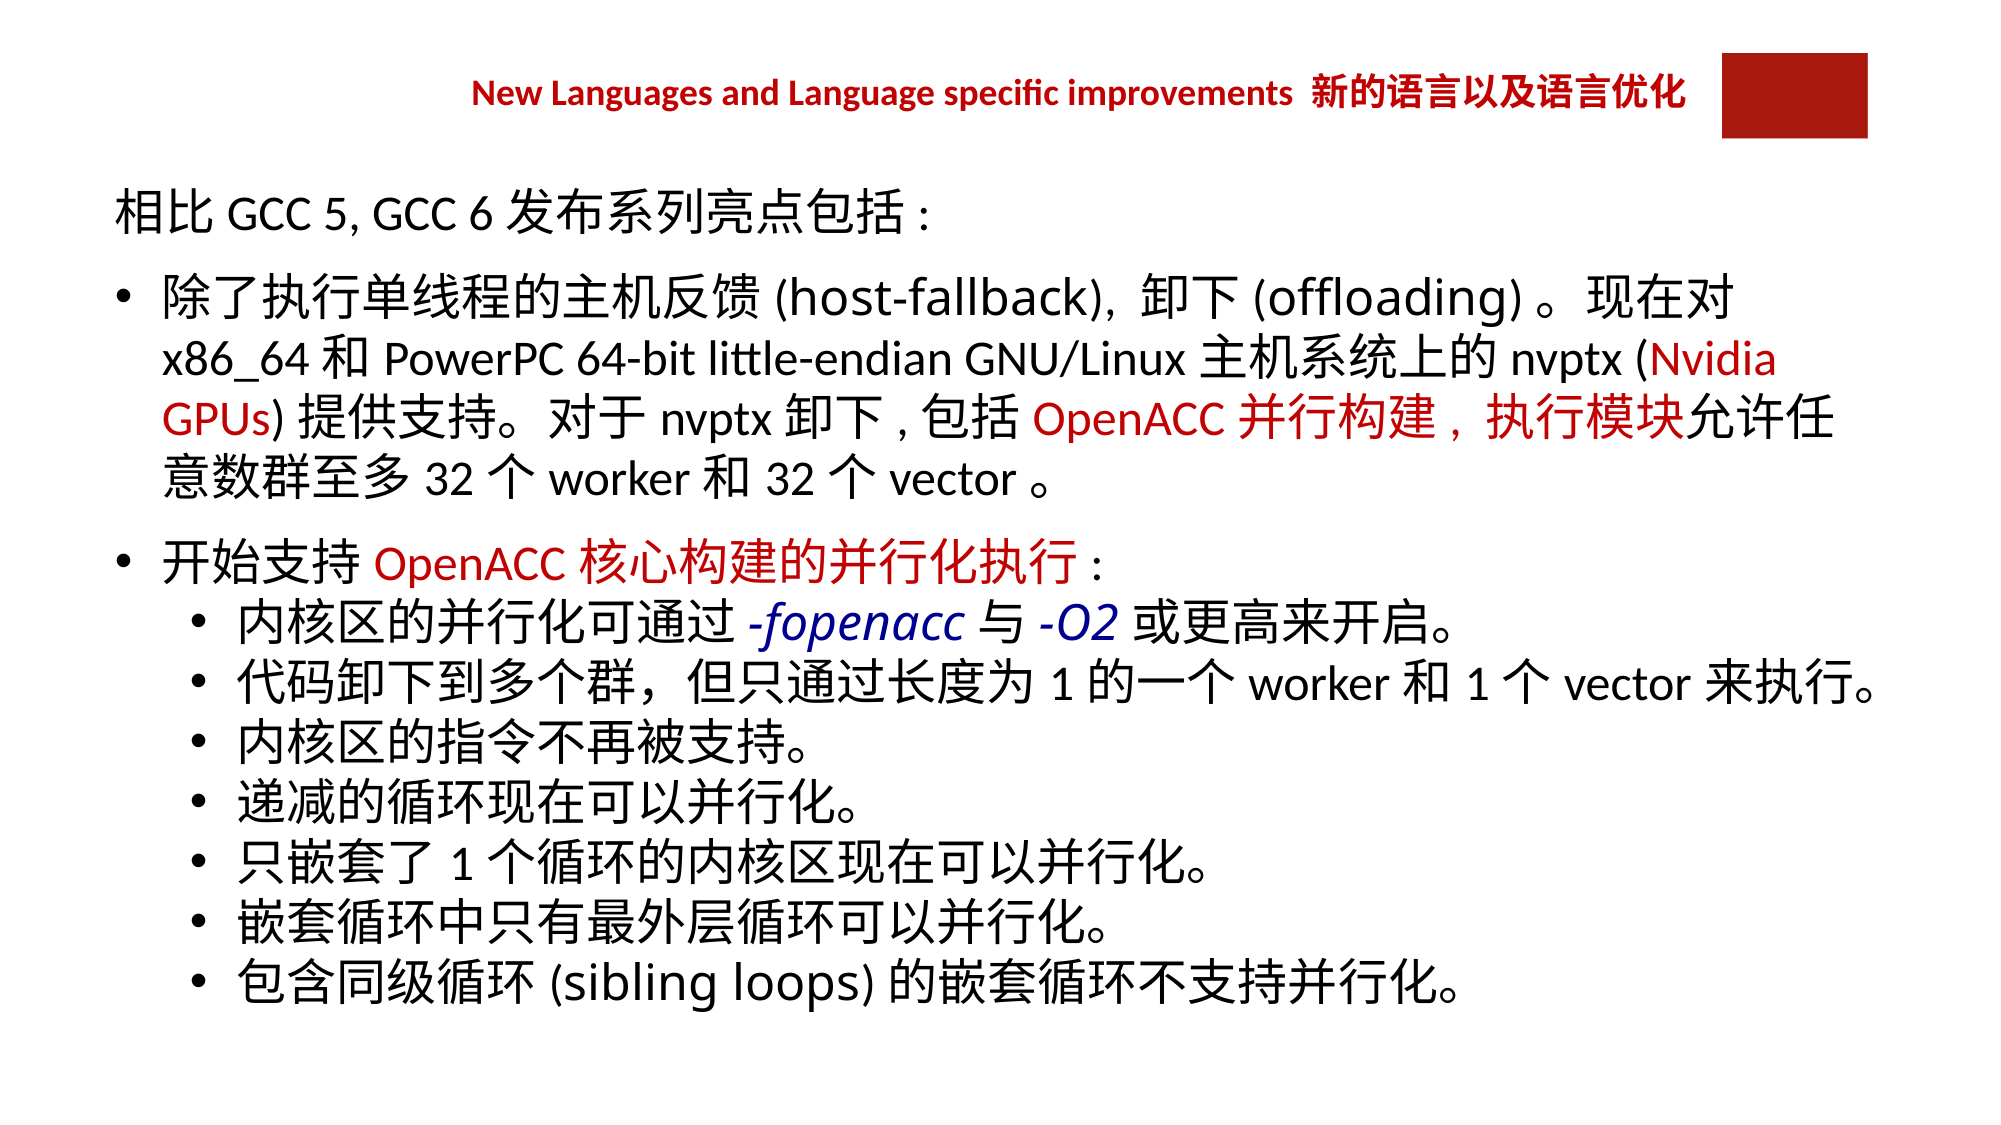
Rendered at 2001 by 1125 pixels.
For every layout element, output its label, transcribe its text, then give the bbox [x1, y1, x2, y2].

picture [397, 648, 1611, 725]
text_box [1162, 479, 1318, 644]
text_box New Languages and Language specific improvements 新的语言以及语言优化 [456, 60, 1702, 121]
text_box 相比GCC 5, GCC 6发布系列亮点包括: 除了执行单线程的主机反馈(host-fallback), 卸下(offloading)。现在对x86_64和PowerPC 64-bit little-endian GNU/Linux主机系统上的nvptx (Nvidia GPUs)提供支持。对于nvptx卸下,包括OpenACC并行构建, 执行模块允许任意数群至多32个worker和32个vector。 开始支持OpenACC核心构建的并行化执行: 内核区的并行化可通过-fopenacc与-O2或更高来开启。 代码卸下到多个群，但只通过长度为1的一个worker和1个vector来执行。 内核区的指令不再被支持。 递减的循环现在可以并行化。 只嵌套了1个循环的内核区现在可以并行化。 嵌套循环中只有最外层循环可以并行化。 包含同级循环(sibling loops)的嵌套循环不支持并行化。 [100, 172, 1891, 1078]
picture [1722, 52, 1868, 142]
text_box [837, 479, 993, 644]
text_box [999, 479, 1155, 644]
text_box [1324, 479, 1480, 644]
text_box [674, 479, 830, 644]
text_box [512, 479, 668, 644]
